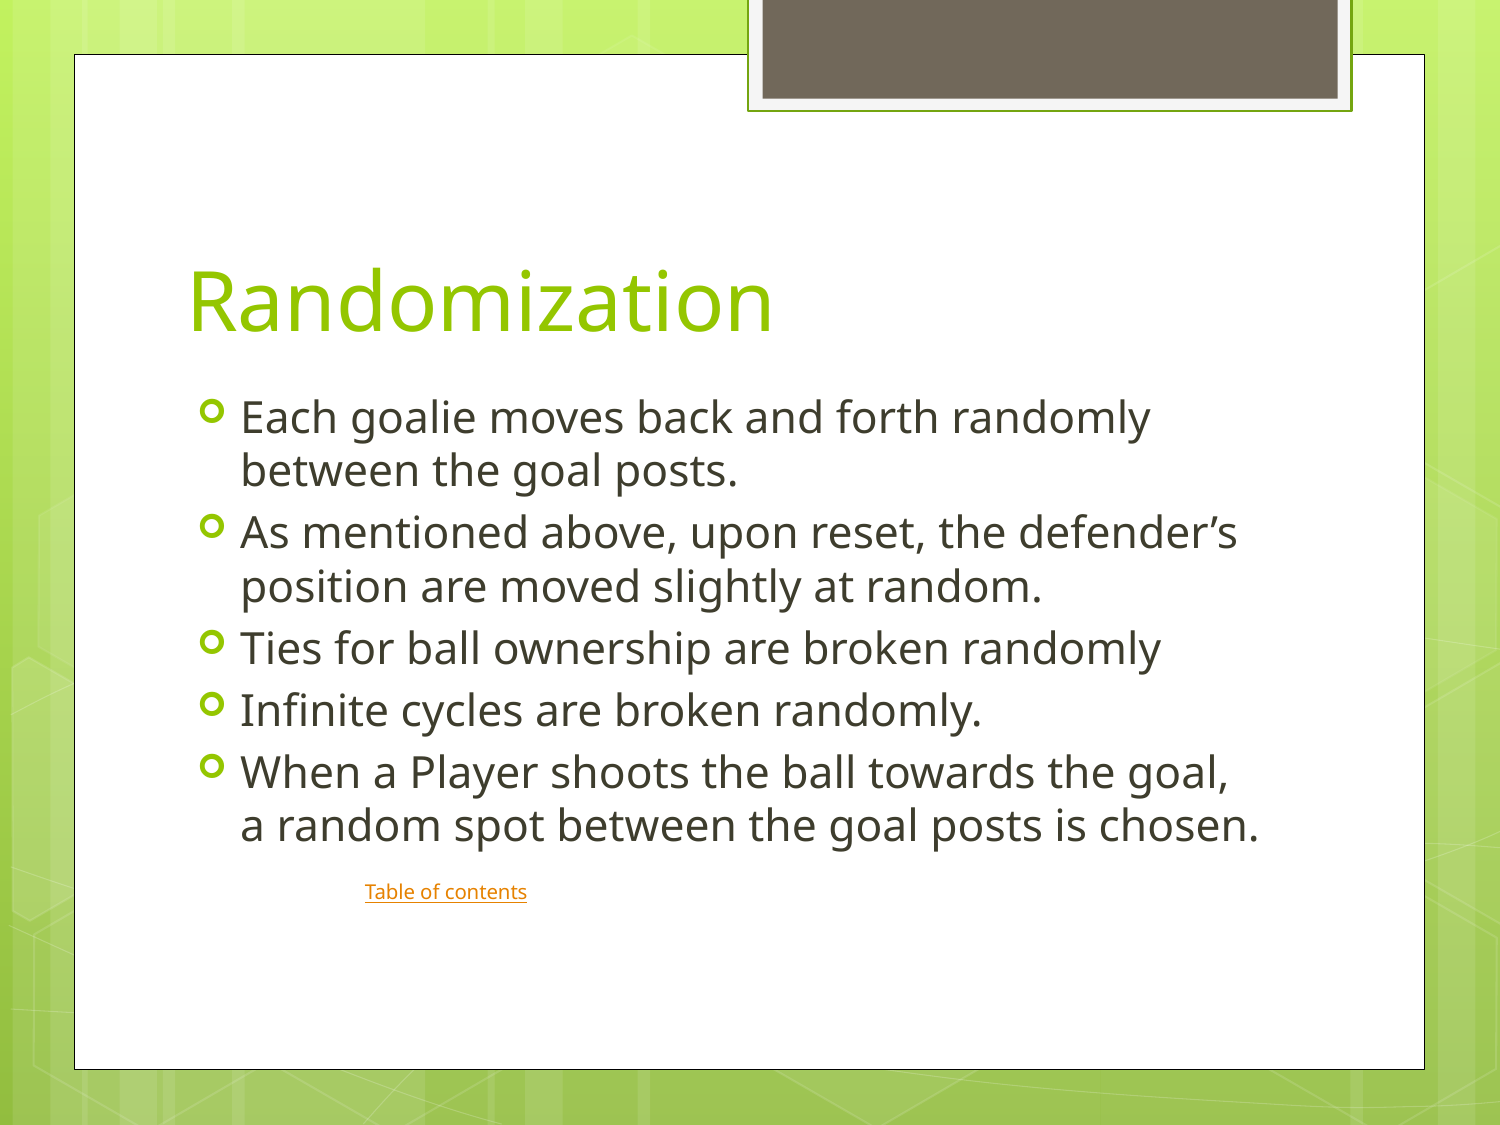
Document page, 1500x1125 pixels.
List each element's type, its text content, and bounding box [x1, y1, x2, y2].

list Each goalie moves back and forth randomly between the goal posts. As mentioned above, upon reset, the defender’s position are moved slightly at random. Ties for ball ownership are broken randomly Infinite cycles are broken randomly. When a Player shoots the ball towards the goal, a random spot between the goal posts is chosen. Table of contents [171, 381, 1283, 957]
title Randomization [171, 168, 1324, 357]
